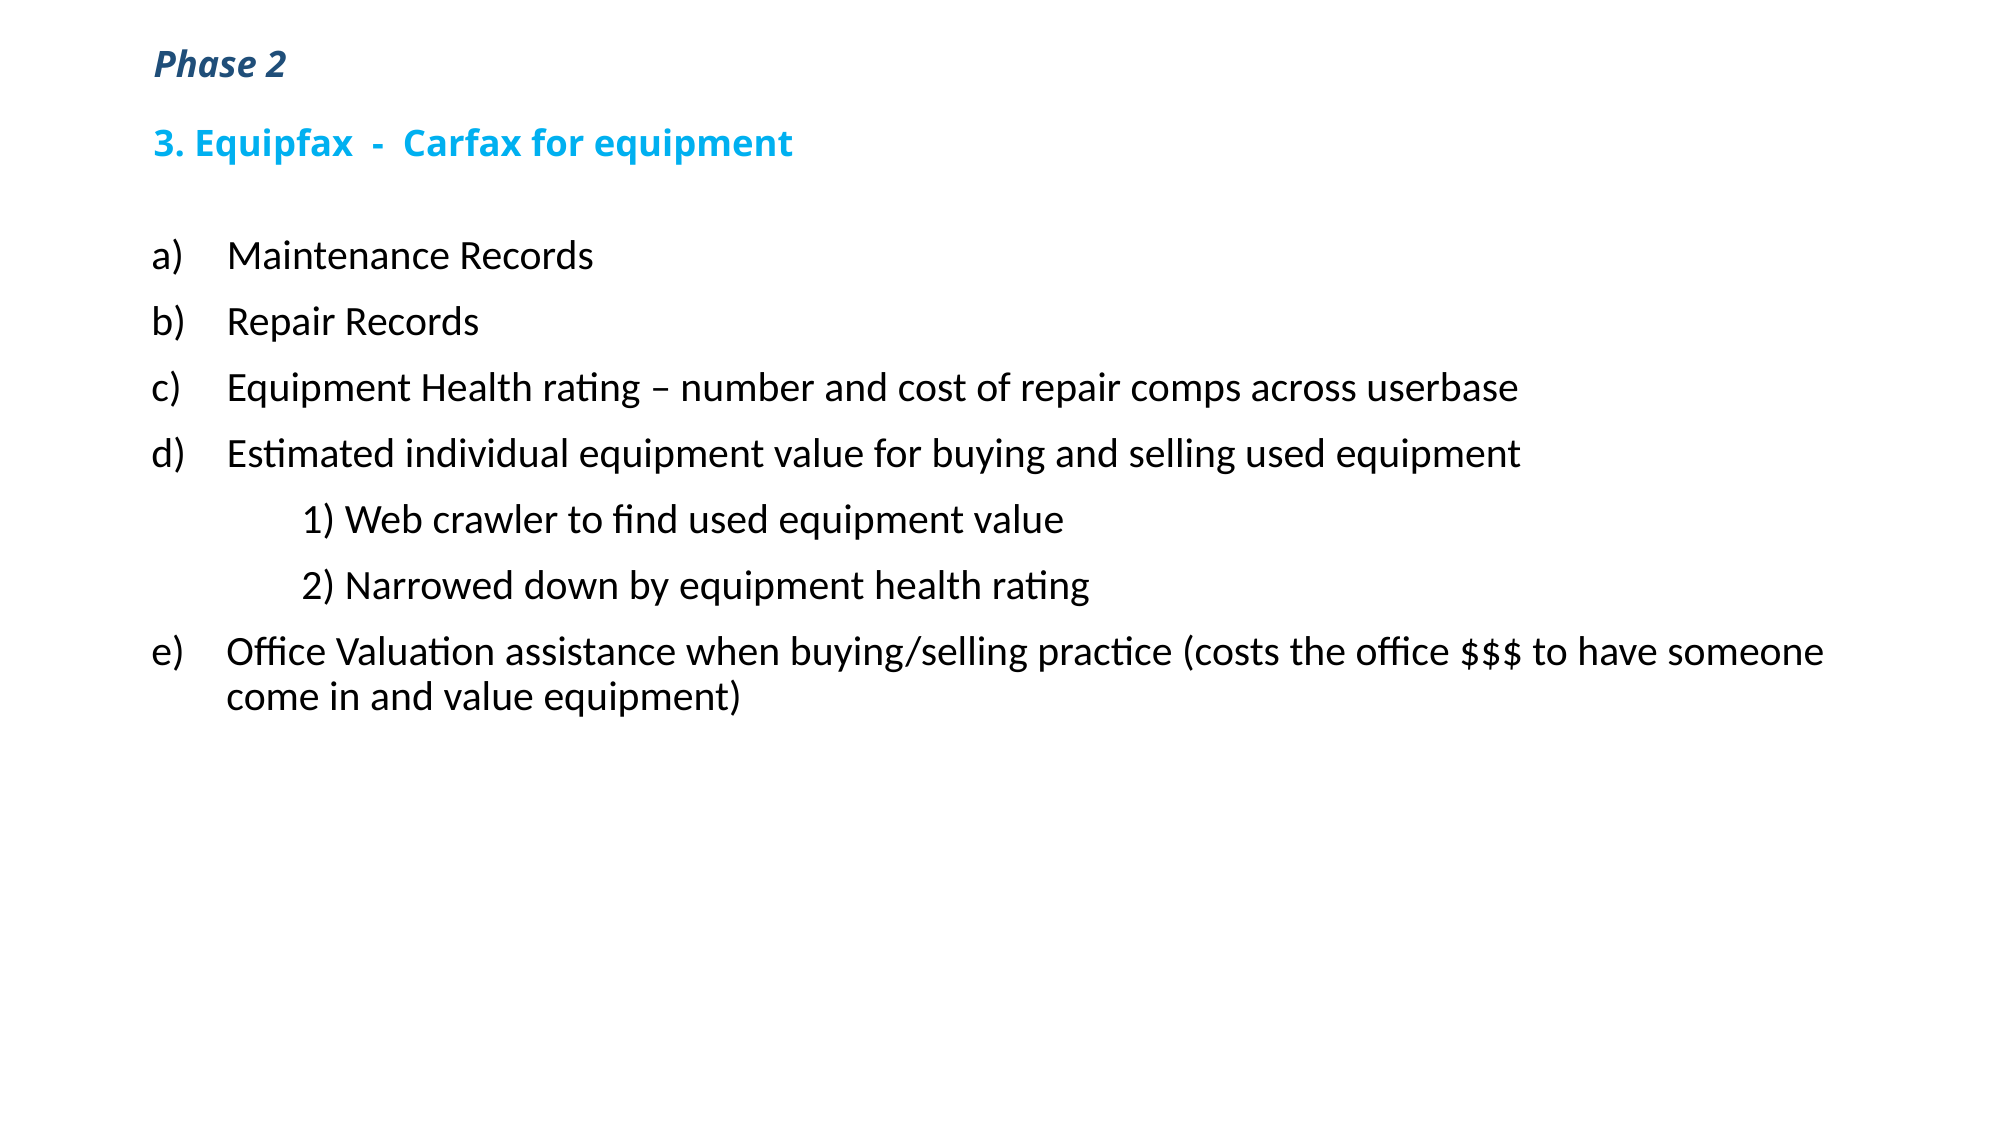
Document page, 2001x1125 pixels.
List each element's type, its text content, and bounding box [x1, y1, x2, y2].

title Phase 2 3. Equipfax - Carfax for equipment [138, 0, 1862, 160]
list Maintenance Records Repair Records Equipment Health rating – number and cost of repair comps across userbase Estimated individual equipment value for buying and selling used equipment 1) Web crawler to find used equipment value 2) Narrowed down by equipment health rating Office Valuation assistance when buying/selling practice (costs the office $$$ to have someone come in and value equipment) [136, 160, 1862, 999]
